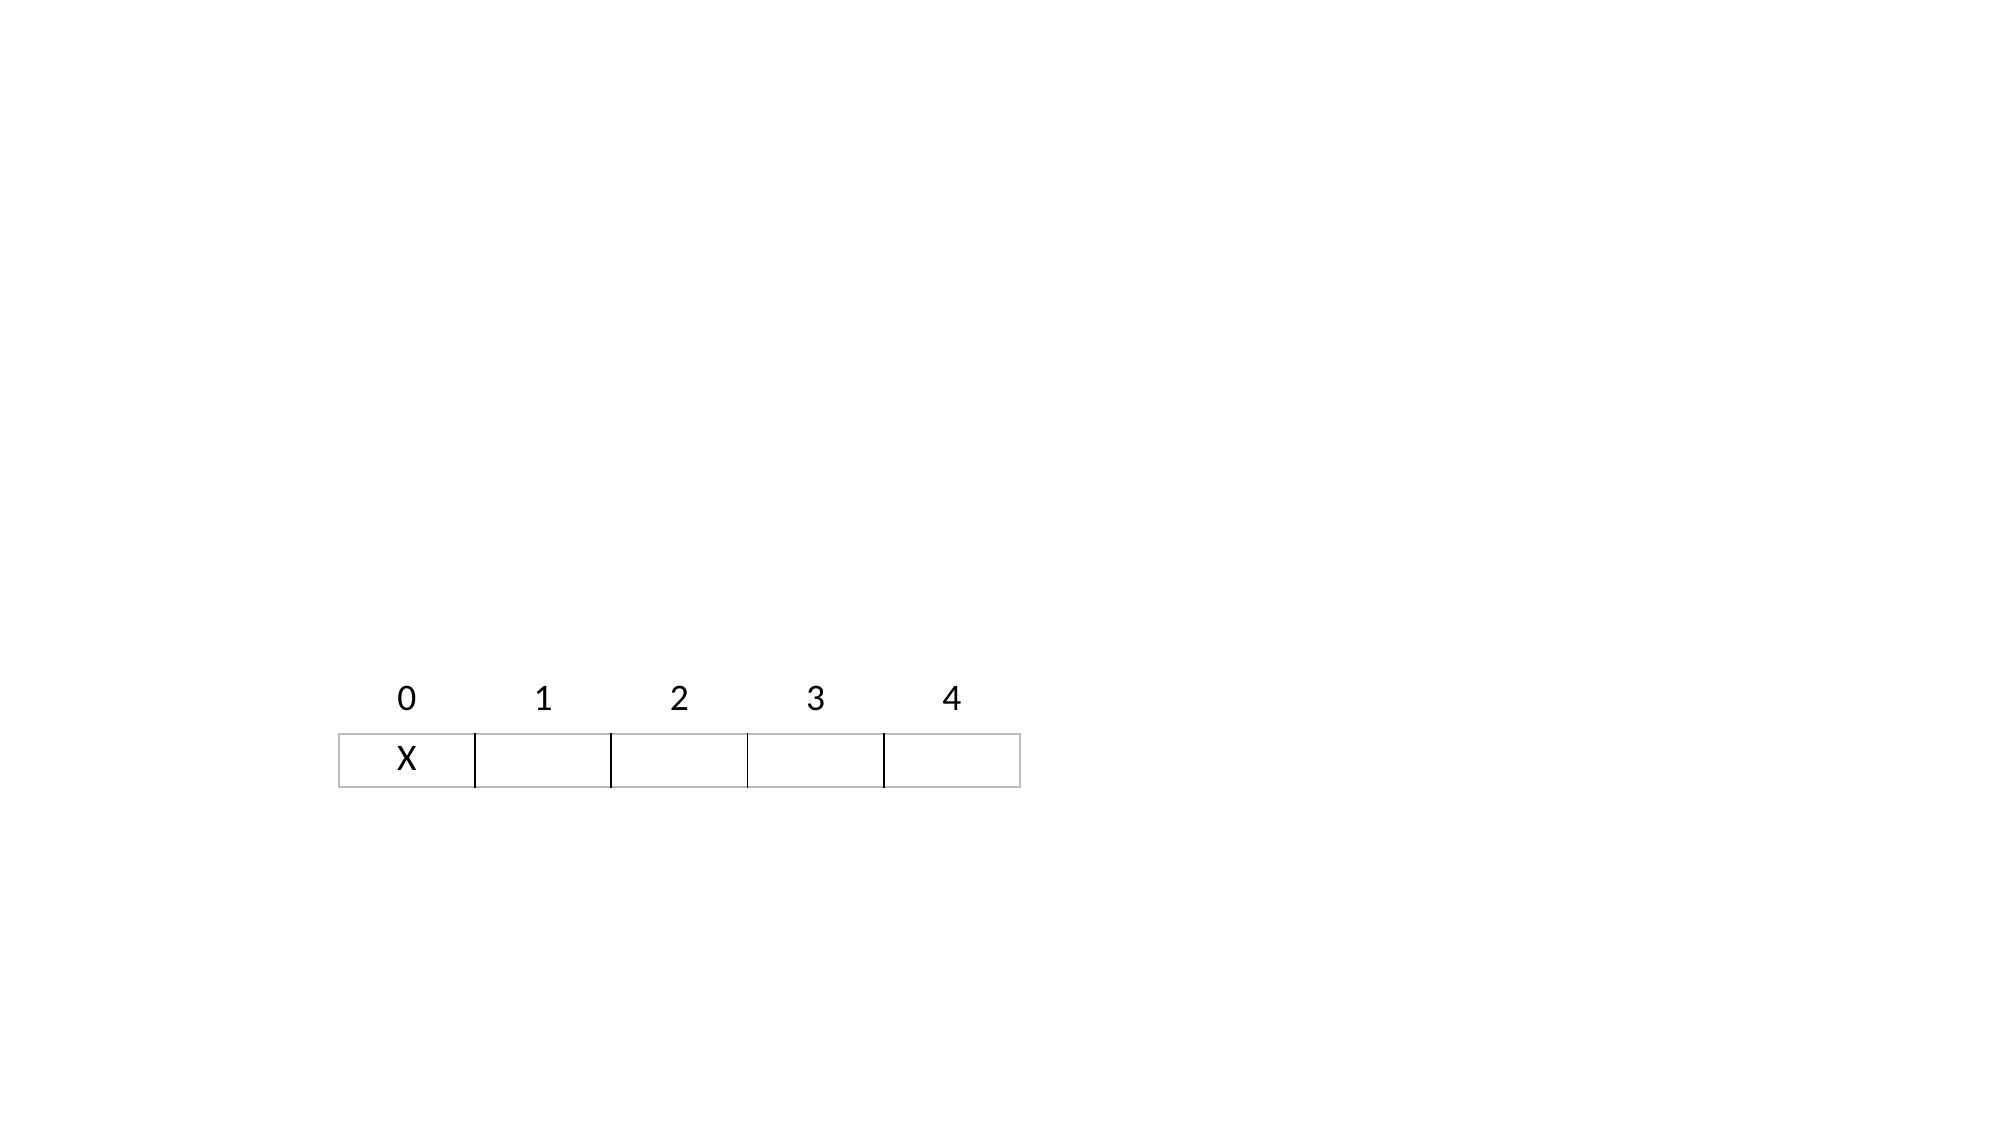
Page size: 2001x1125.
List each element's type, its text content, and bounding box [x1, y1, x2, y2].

table_header 3 [747, 674, 884, 727]
table_header 4 [884, 674, 1020, 727]
table_header 2 [611, 674, 747, 727]
table_header 1 [475, 674, 611, 727]
table_header X [340, 735, 474, 786]
table_header [885, 735, 1019, 786]
table_header [612, 735, 747, 786]
table_header [476, 735, 610, 786]
table_header 0 [339, 674, 475, 727]
table_header [748, 735, 883, 786]
